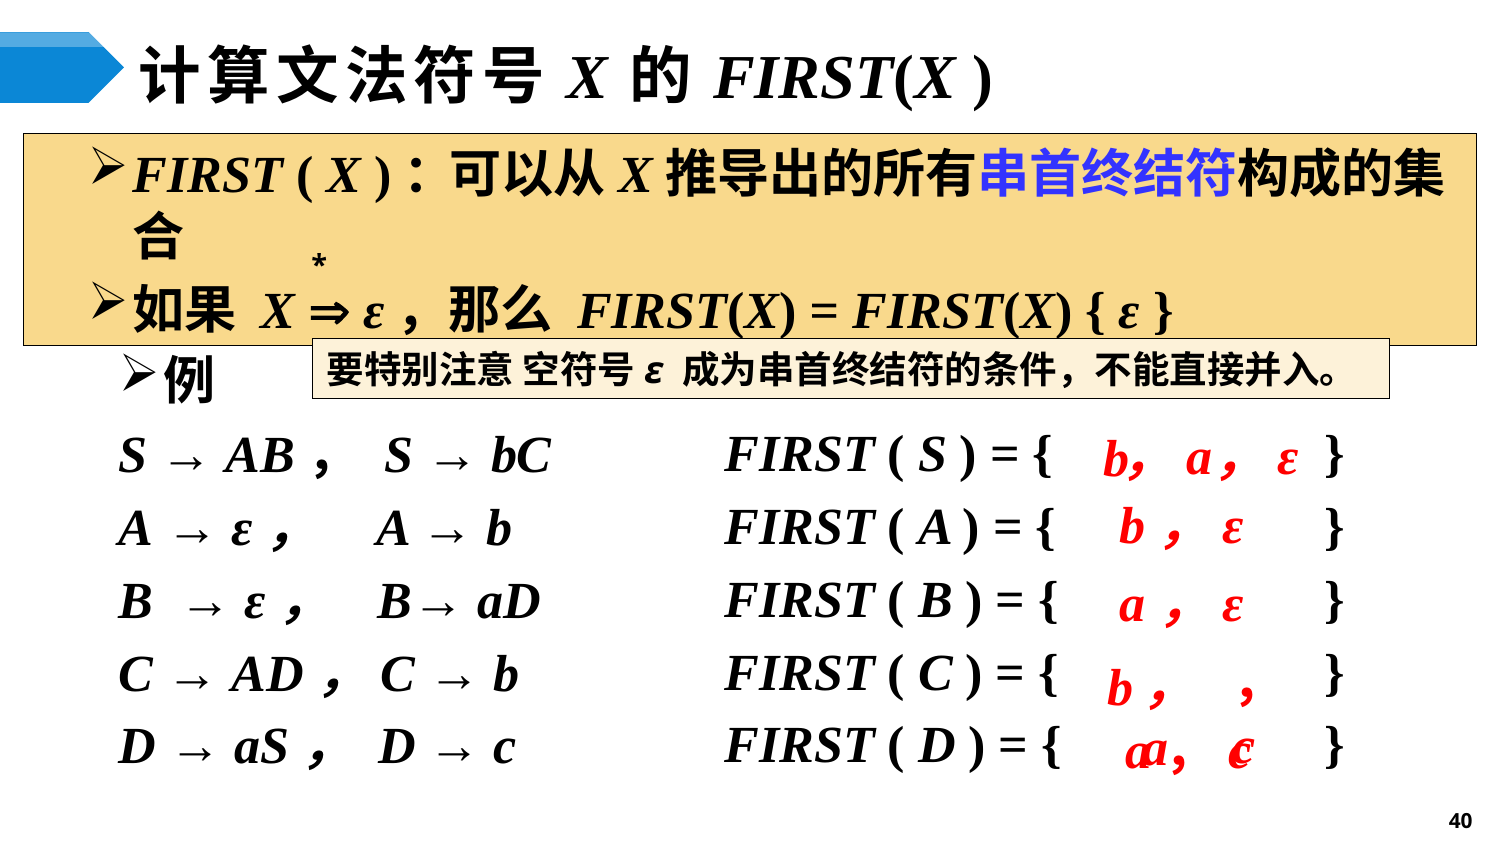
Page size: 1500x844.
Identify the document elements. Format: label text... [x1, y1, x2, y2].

text_box ，c [1217, 641, 1325, 782]
text_box ，a [1106, 414, 1198, 492]
text_box b，ε [1104, 492, 1272, 562]
title 计算文法符号X的FIRST(X ) [123, 43, 1425, 103]
text_box FIRST ( S ) = { } FIRST ( A ) = { } FIRST ( B ) = { } FIRST ( C ) = { } FIRST ( D ) = { } [630, 411, 1429, 781]
slide_number 40 [1420, 798, 1500, 844]
text_box a，ε [1105, 561, 1272, 639]
text_box ，a [1127, 643, 1247, 784]
text_box 要特别注意 空符号ε 成为串首终结符的条件，不能直接并入。 [312, 338, 1390, 399]
text_box ，ε [1198, 414, 1327, 492]
text_box a，c [1111, 708, 1280, 786]
list 例 S → AB， S → bC A → ε， A → b B → ε， B→ aD C → AD，C → b D → aS， D → c [103, 346, 630, 800]
text_box b [1088, 417, 1159, 495]
text_box b [1092, 645, 1127, 724]
text_box * [296, 232, 342, 308]
